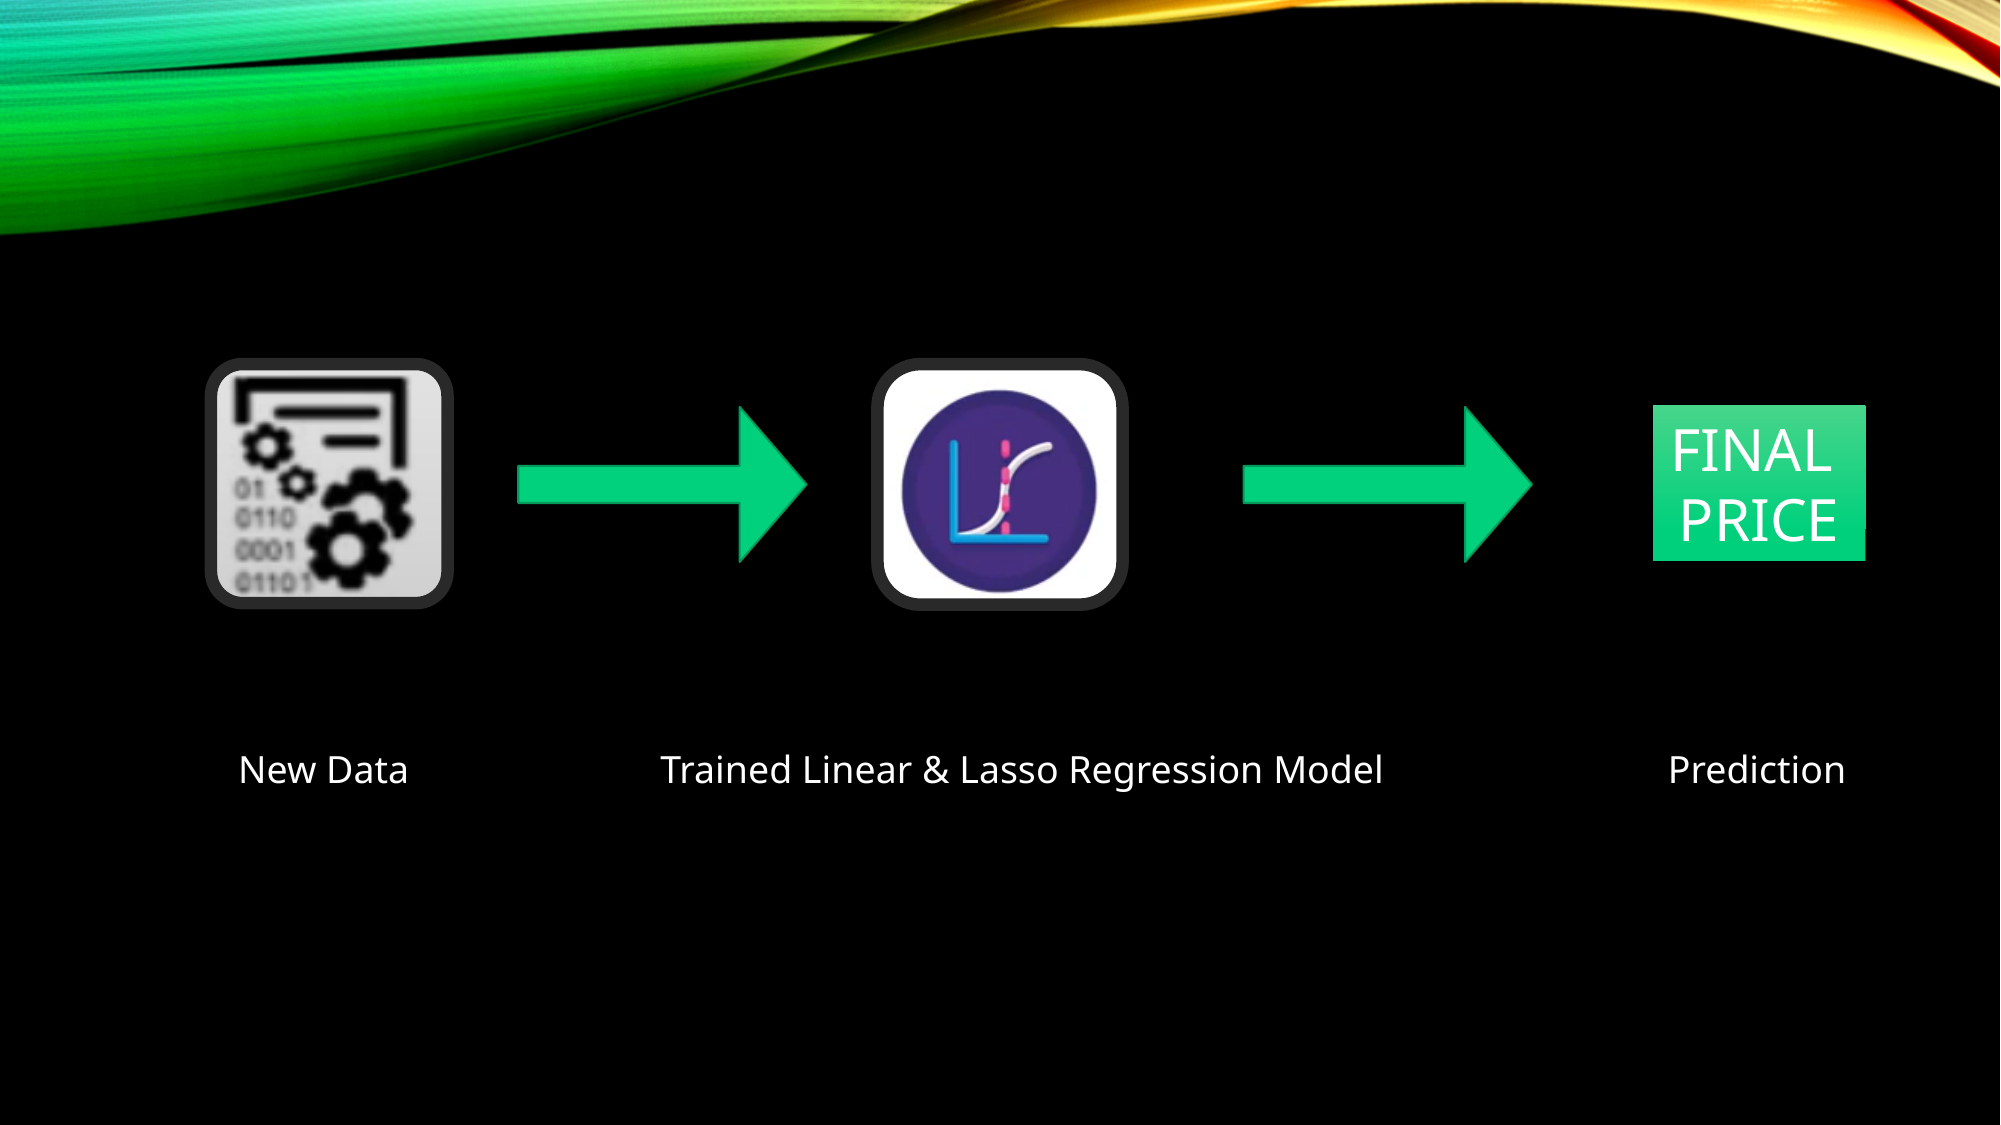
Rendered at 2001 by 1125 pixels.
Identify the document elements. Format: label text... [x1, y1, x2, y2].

text_box Trained Linear & Lasso Regression Model [635, 738, 1489, 799]
text_box [517, 405, 808, 563]
picture [877, 363, 1123, 605]
picture [210, 363, 448, 604]
text_box [1242, 405, 1533, 563]
text_box Prediction [1653, 738, 1879, 799]
text_box New Data [223, 738, 635, 799]
picture [0, 0, 2000, 237]
text_box FINAL PRICE [1653, 405, 1866, 561]
